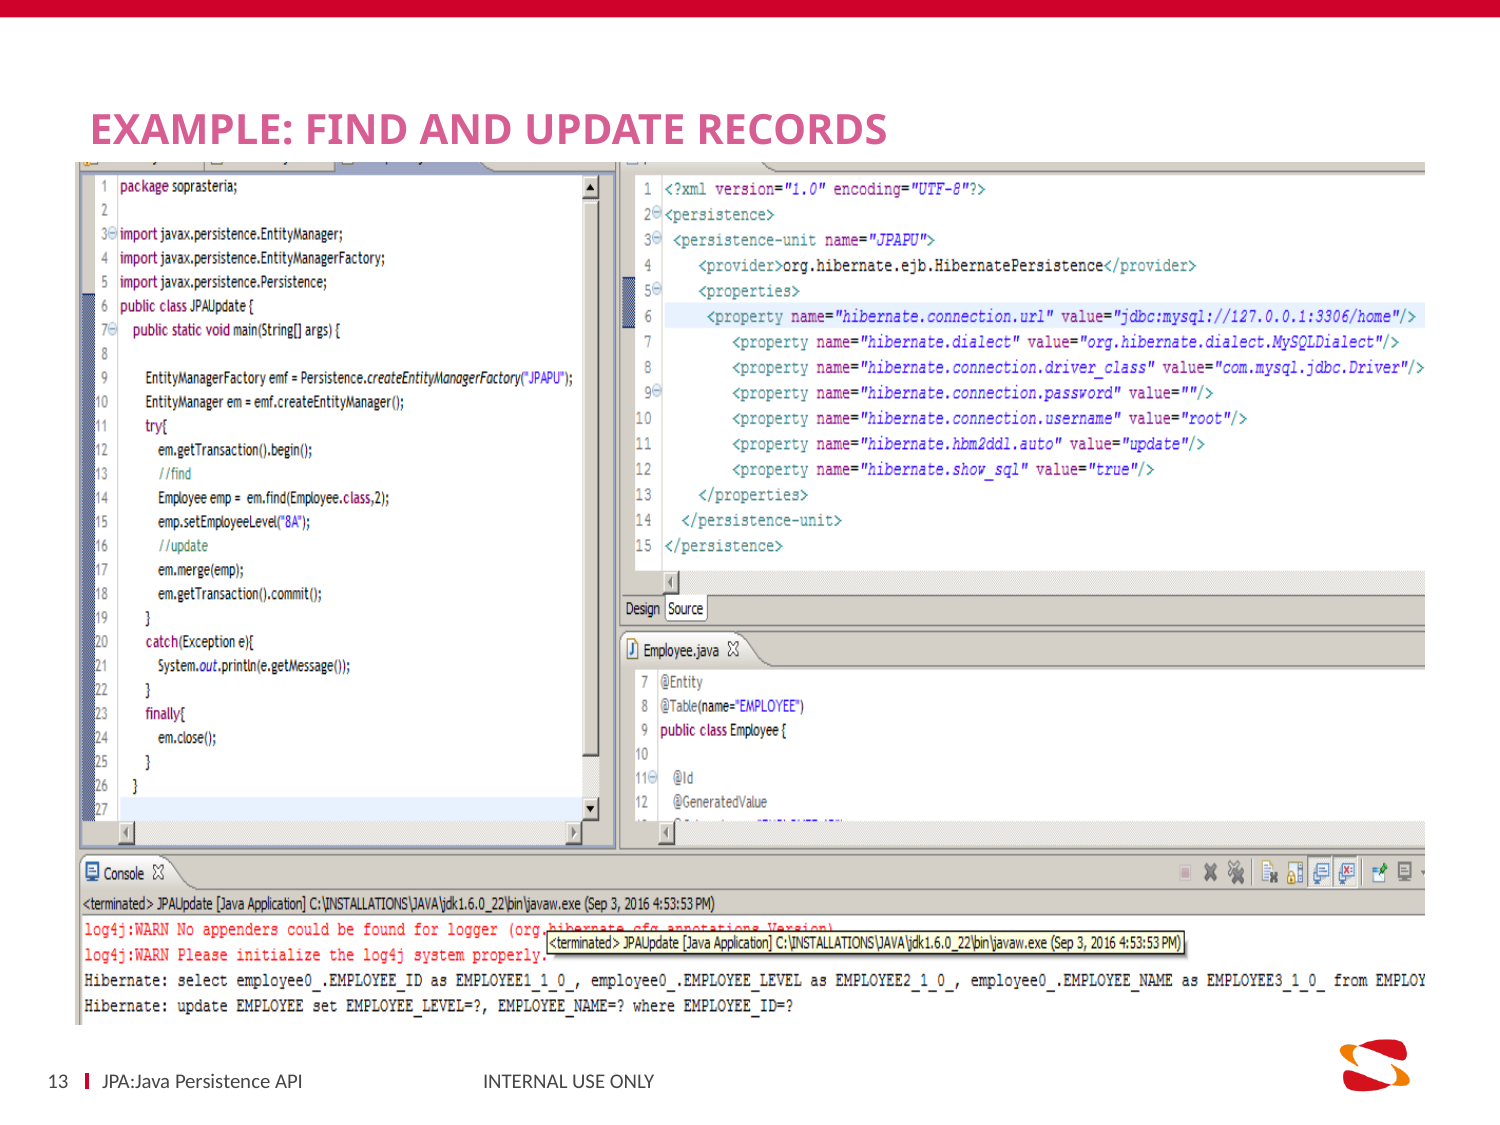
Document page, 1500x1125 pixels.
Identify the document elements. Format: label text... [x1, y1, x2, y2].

picture [74, 162, 1426, 1026]
footer JPA:Java Persistence API INTERNAL USE ONLY [87, 1066, 833, 1094]
picture [1328, 1031, 1421, 1099]
title example: find and UPDATE records [89, 31, 1409, 160]
slide_number 13 [20, 1066, 69, 1094]
